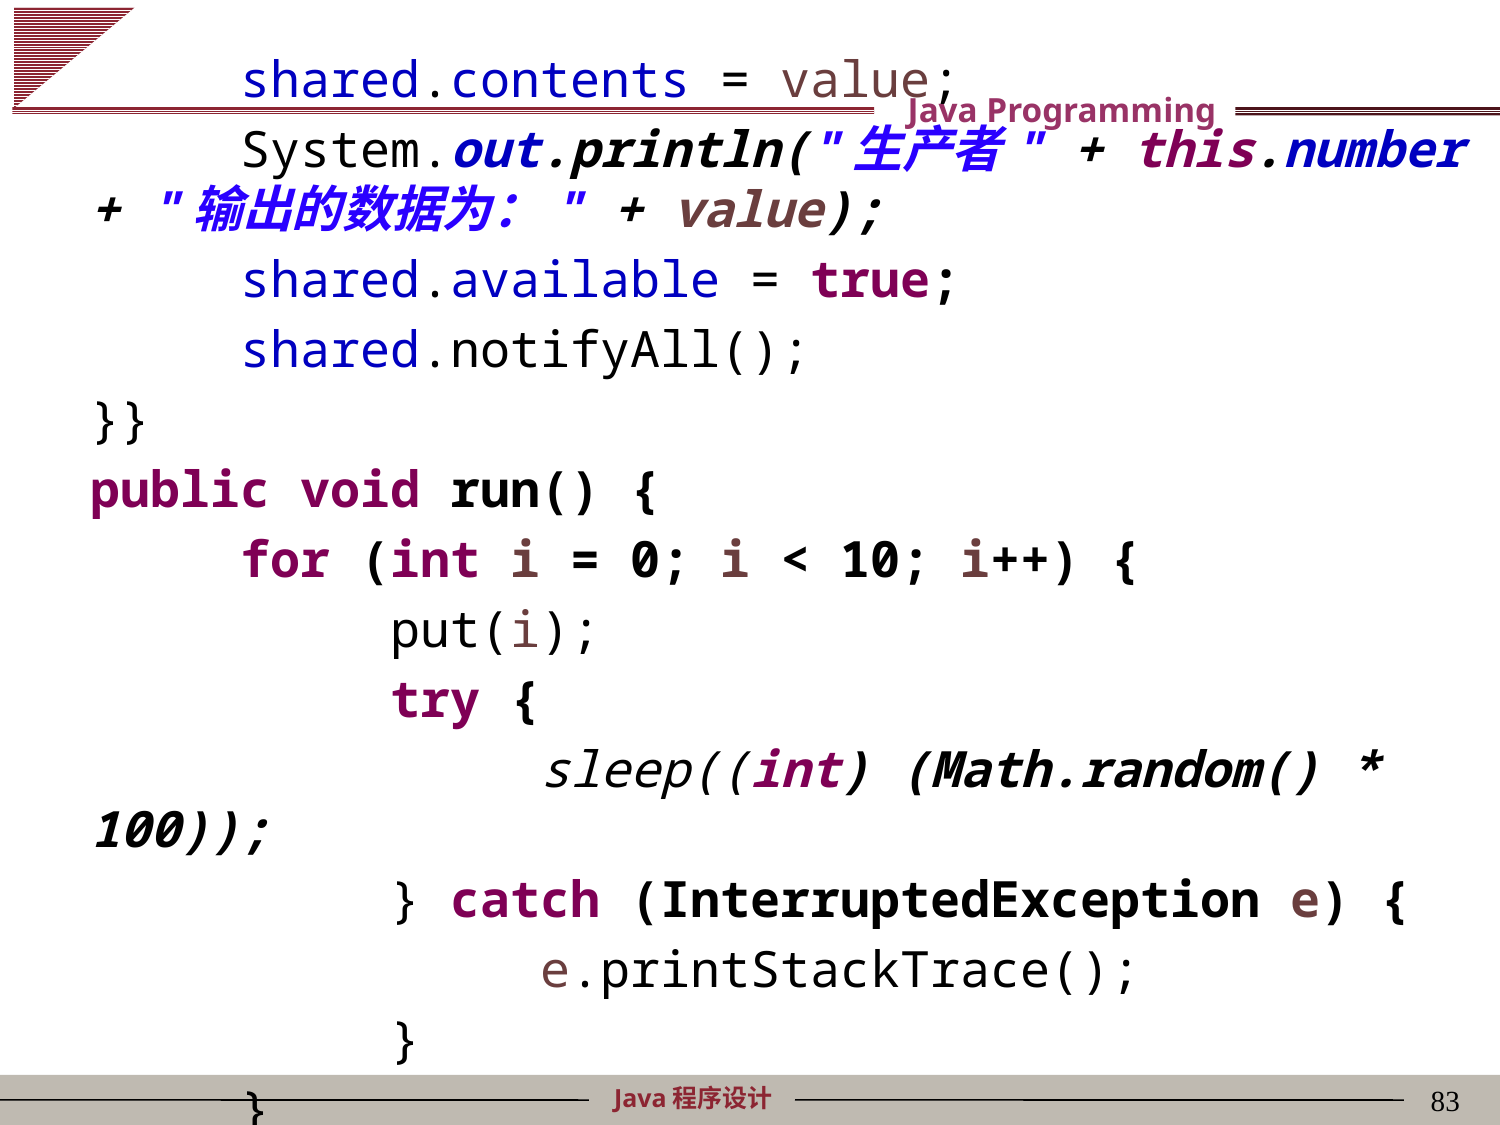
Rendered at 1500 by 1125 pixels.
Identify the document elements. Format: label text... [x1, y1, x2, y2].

list shared.contents = value; System.out.println("生产者" + this.number + "输出的数据为：" + value); shared.available = true; shared.notifyAll(); }} public void run() { for (int i = 0; i < 10; i++) { put(i); try { sleep((int) (Math.random() * 100)); } catch (InterruptedException e) { e.printStackTrace(); } } }} [18, 40, 1500, 986]
